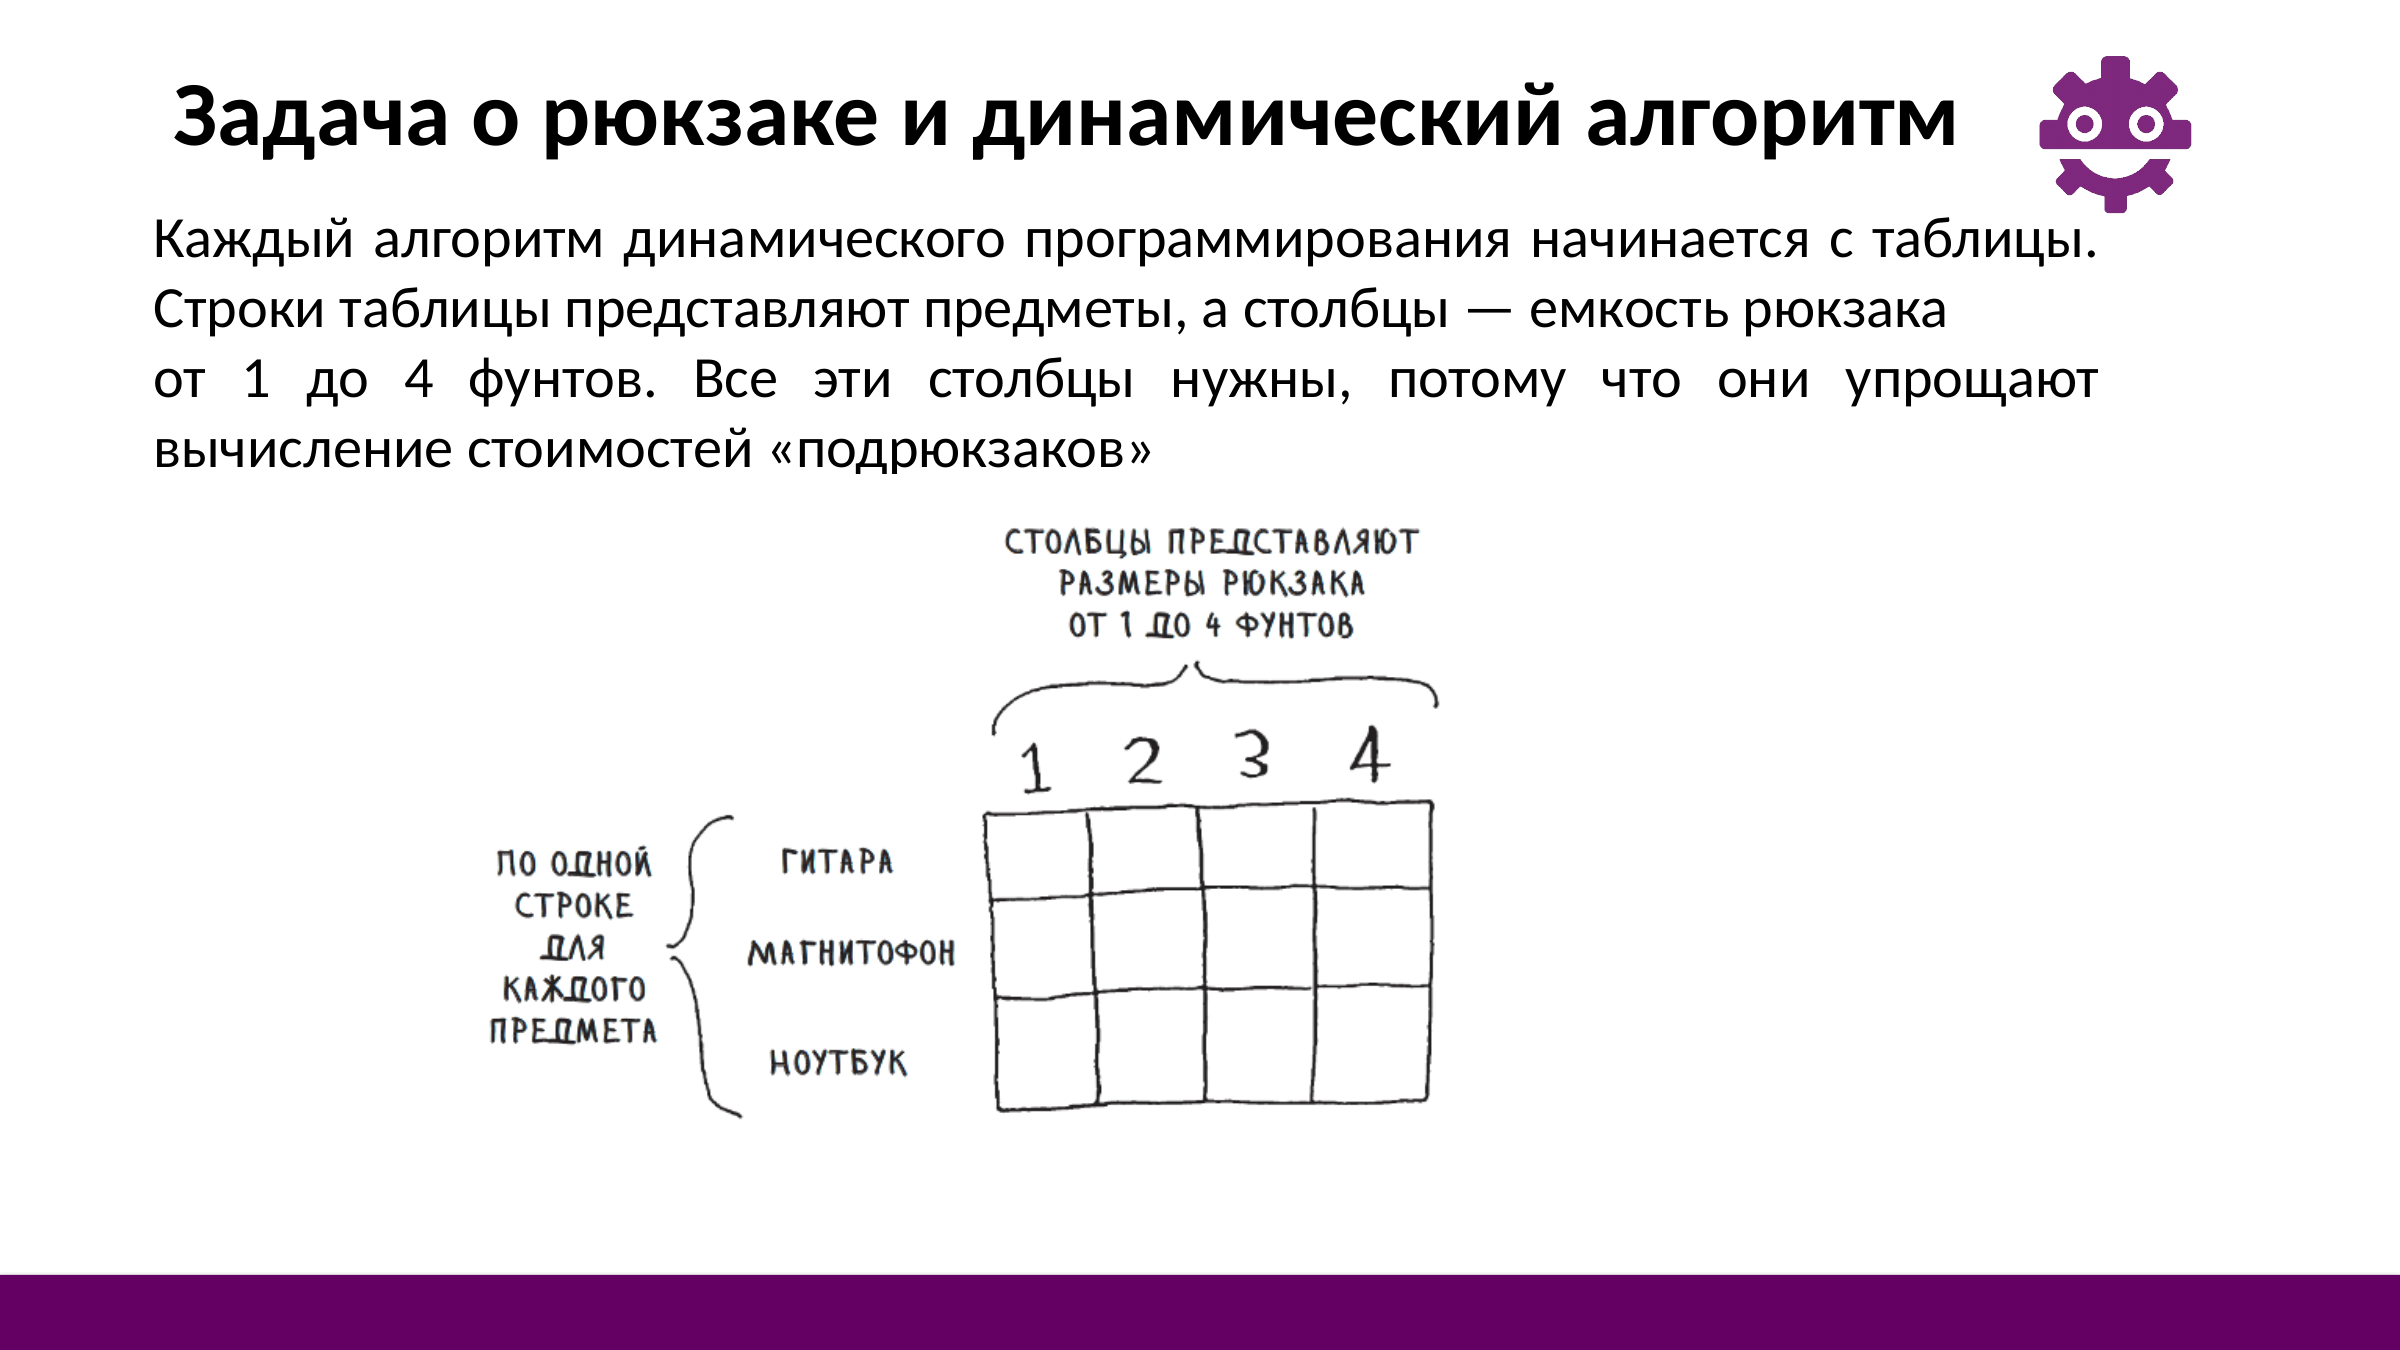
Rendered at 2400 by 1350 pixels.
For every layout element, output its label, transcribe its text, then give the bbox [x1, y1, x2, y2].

picture [2024, 44, 2206, 223]
text_box Задача о рюкзаке и динамический алгоритм [158, 46, 1978, 172]
text_box [0, 1274, 2400, 1350]
text_box Каждый алгоритм динамического программирования начинается с таблицы. Строки таблицы представляют предметы, а столбцы — емкость рюкзака от 1 до 4 фунтов. Все эти столбцы нужны, потому что они упрощают вычисление стоимостей «подрюкзаков» [138, 191, 2115, 487]
picture [462, 474, 1477, 1138]
